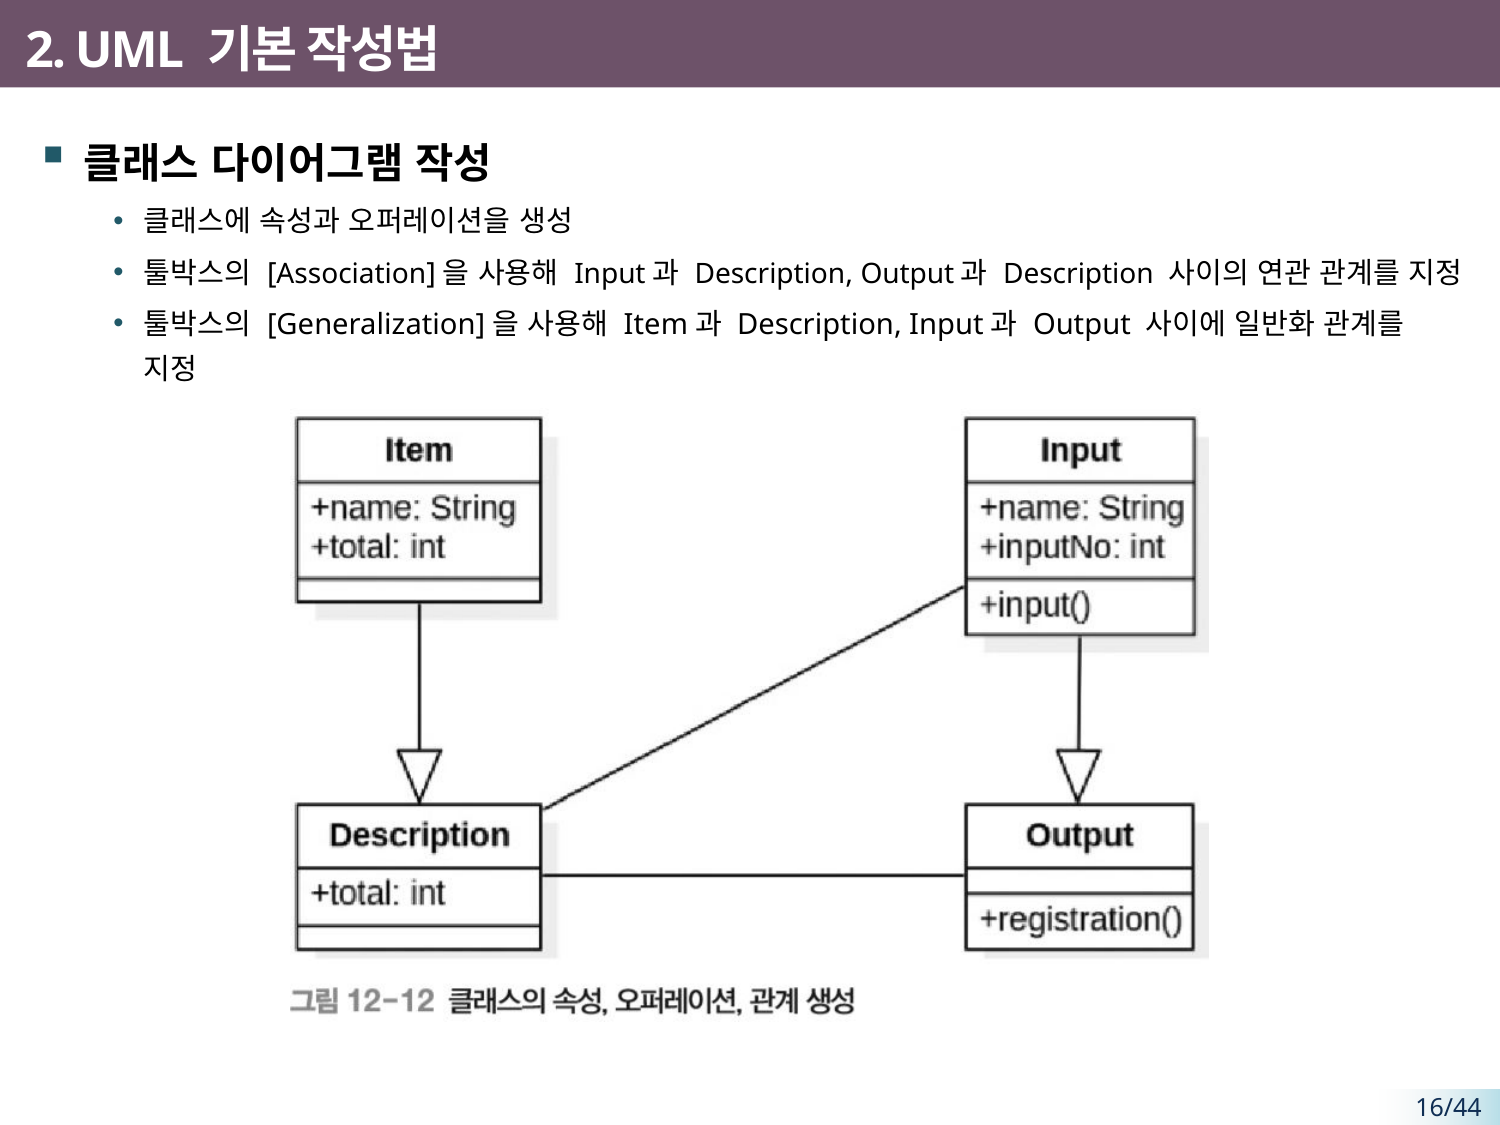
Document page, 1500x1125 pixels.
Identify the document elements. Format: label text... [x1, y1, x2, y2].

list 클래스 다이어그램 작성 클래스에 속성과 오퍼레이션을 생성 툴박스의 [Association]을 사용해 Input과 Description, Output과 Description 사이의 연관 관계를 지정 툴박스의 [Generalization]을 사용해 Item과 Description, Input과 Output 사이에 일반화 관계를 지정 [10, 118, 1481, 1049]
picture [290, 408, 1210, 1022]
title 2. UML 기본 작성법 [10, 8, 1288, 87]
